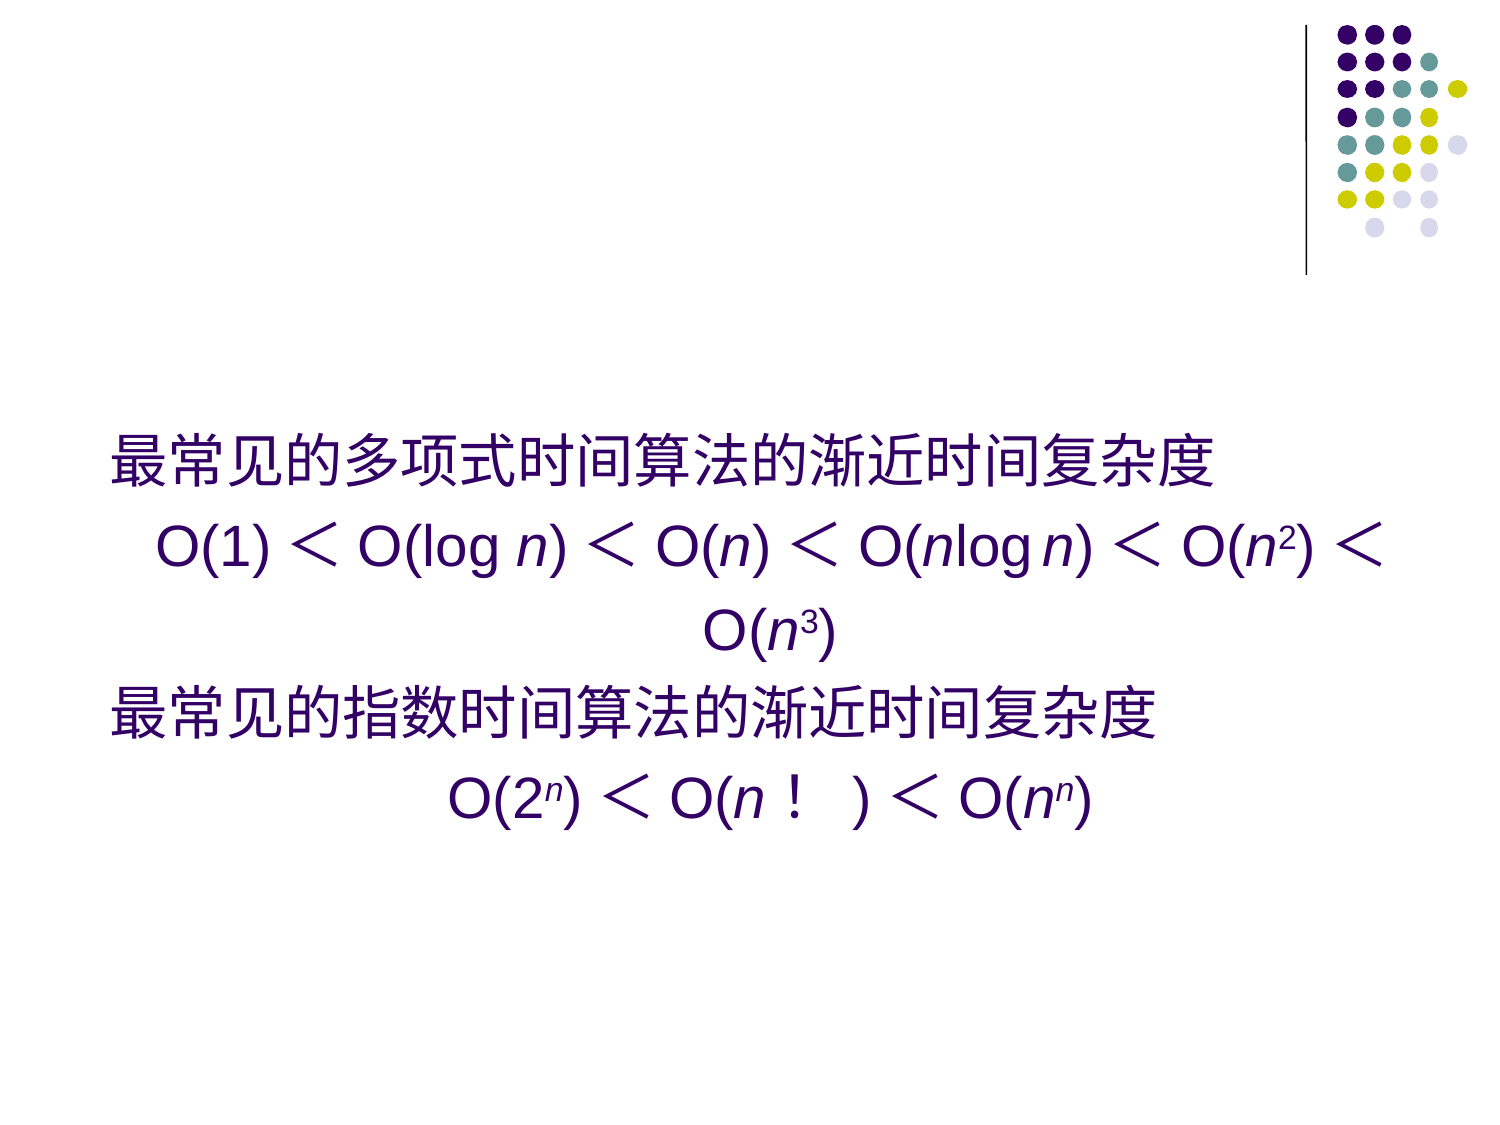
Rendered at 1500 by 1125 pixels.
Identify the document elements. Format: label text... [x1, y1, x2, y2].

list 最常见的多项式时间算法的渐近时间复杂度 O(1)＜O(log n)＜O(n)＜O(nlog n)＜O(n2)＜O(n3) 最常见的指数时间算法的渐近时间复杂度 O(2n)＜O(n！)＜O(nn) [94, 402, 1448, 764]
